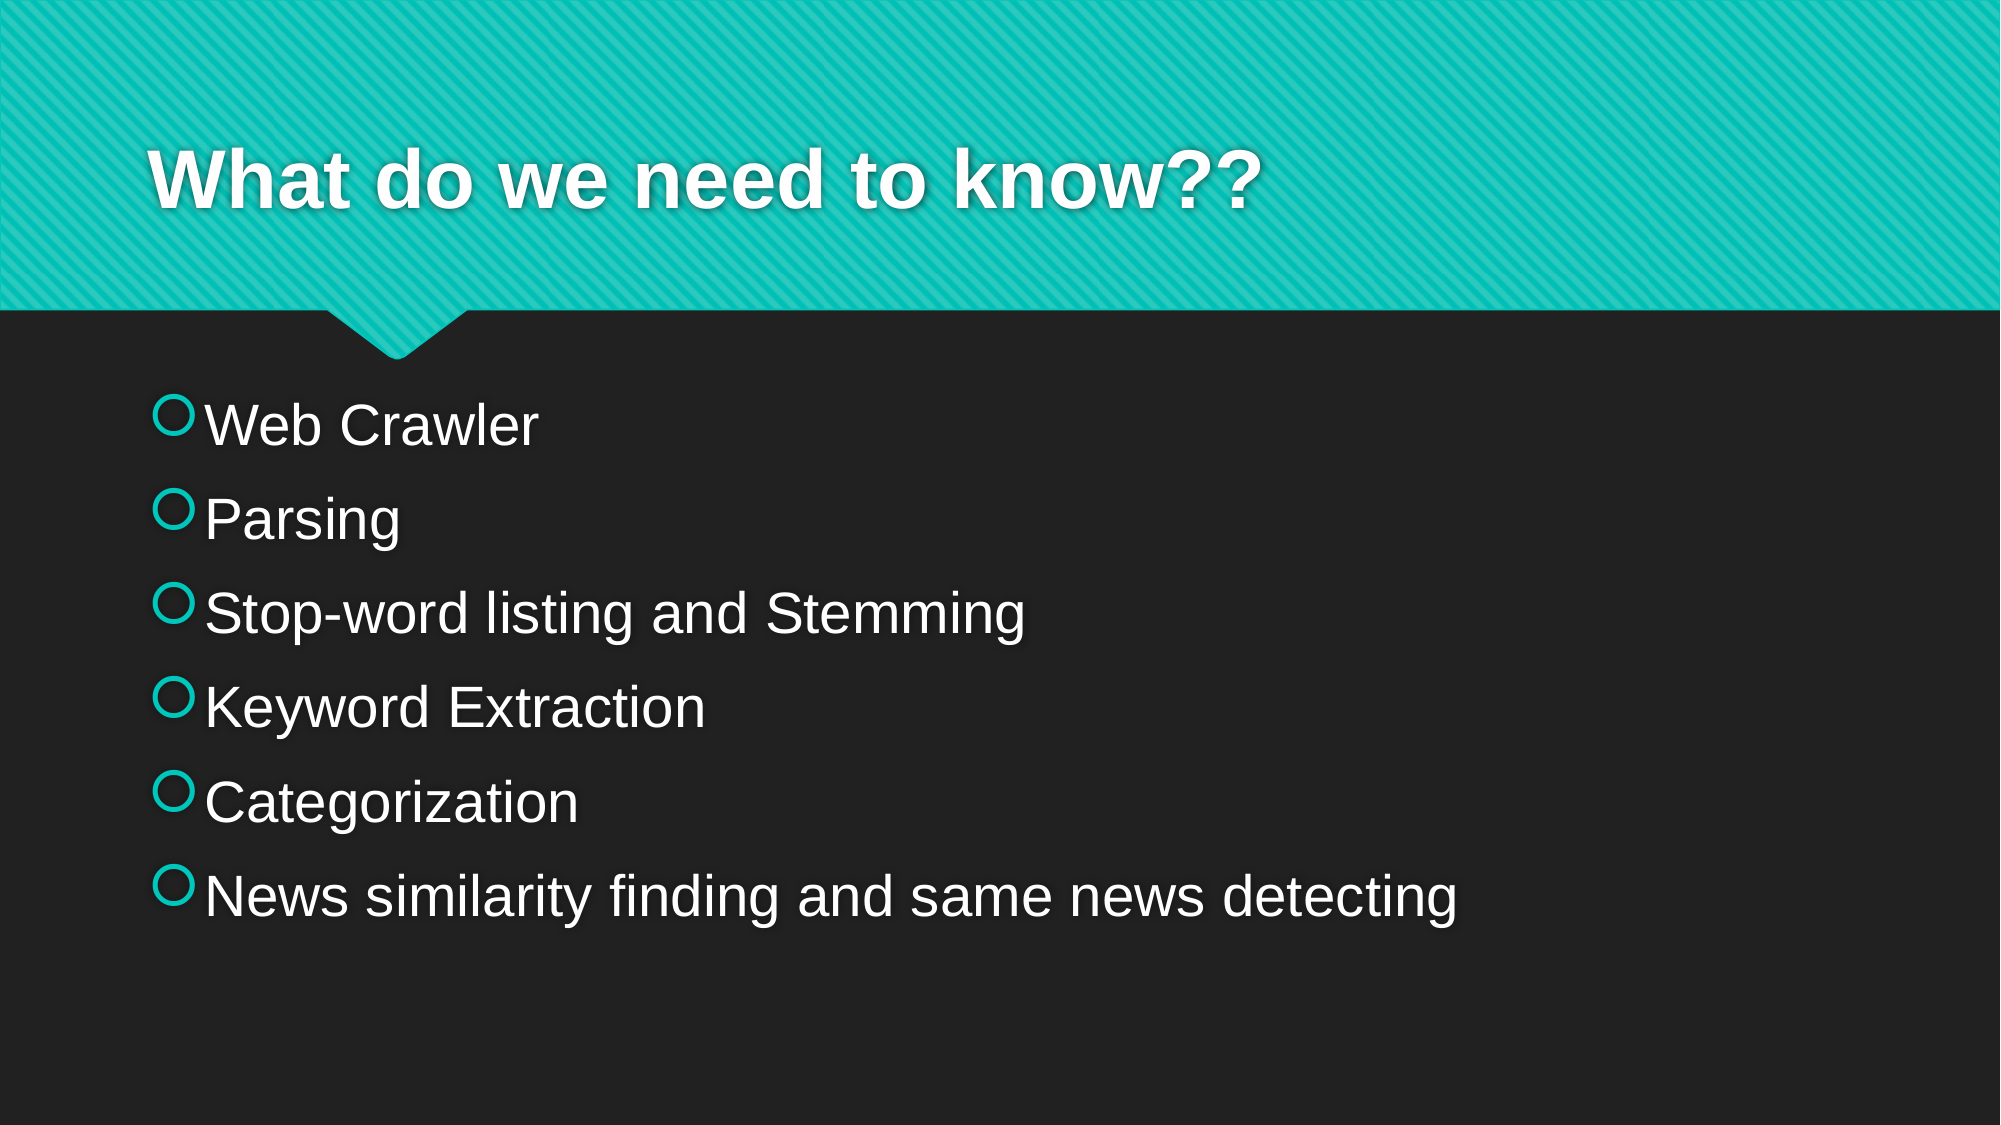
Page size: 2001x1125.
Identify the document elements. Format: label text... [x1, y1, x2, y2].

list Web Crawler Parsing Stop-word listing and Stemming Keyword Extraction Categorization News similarity finding and same news detecting [132, 379, 1865, 977]
title What do we need to know?? [132, 73, 1868, 233]
